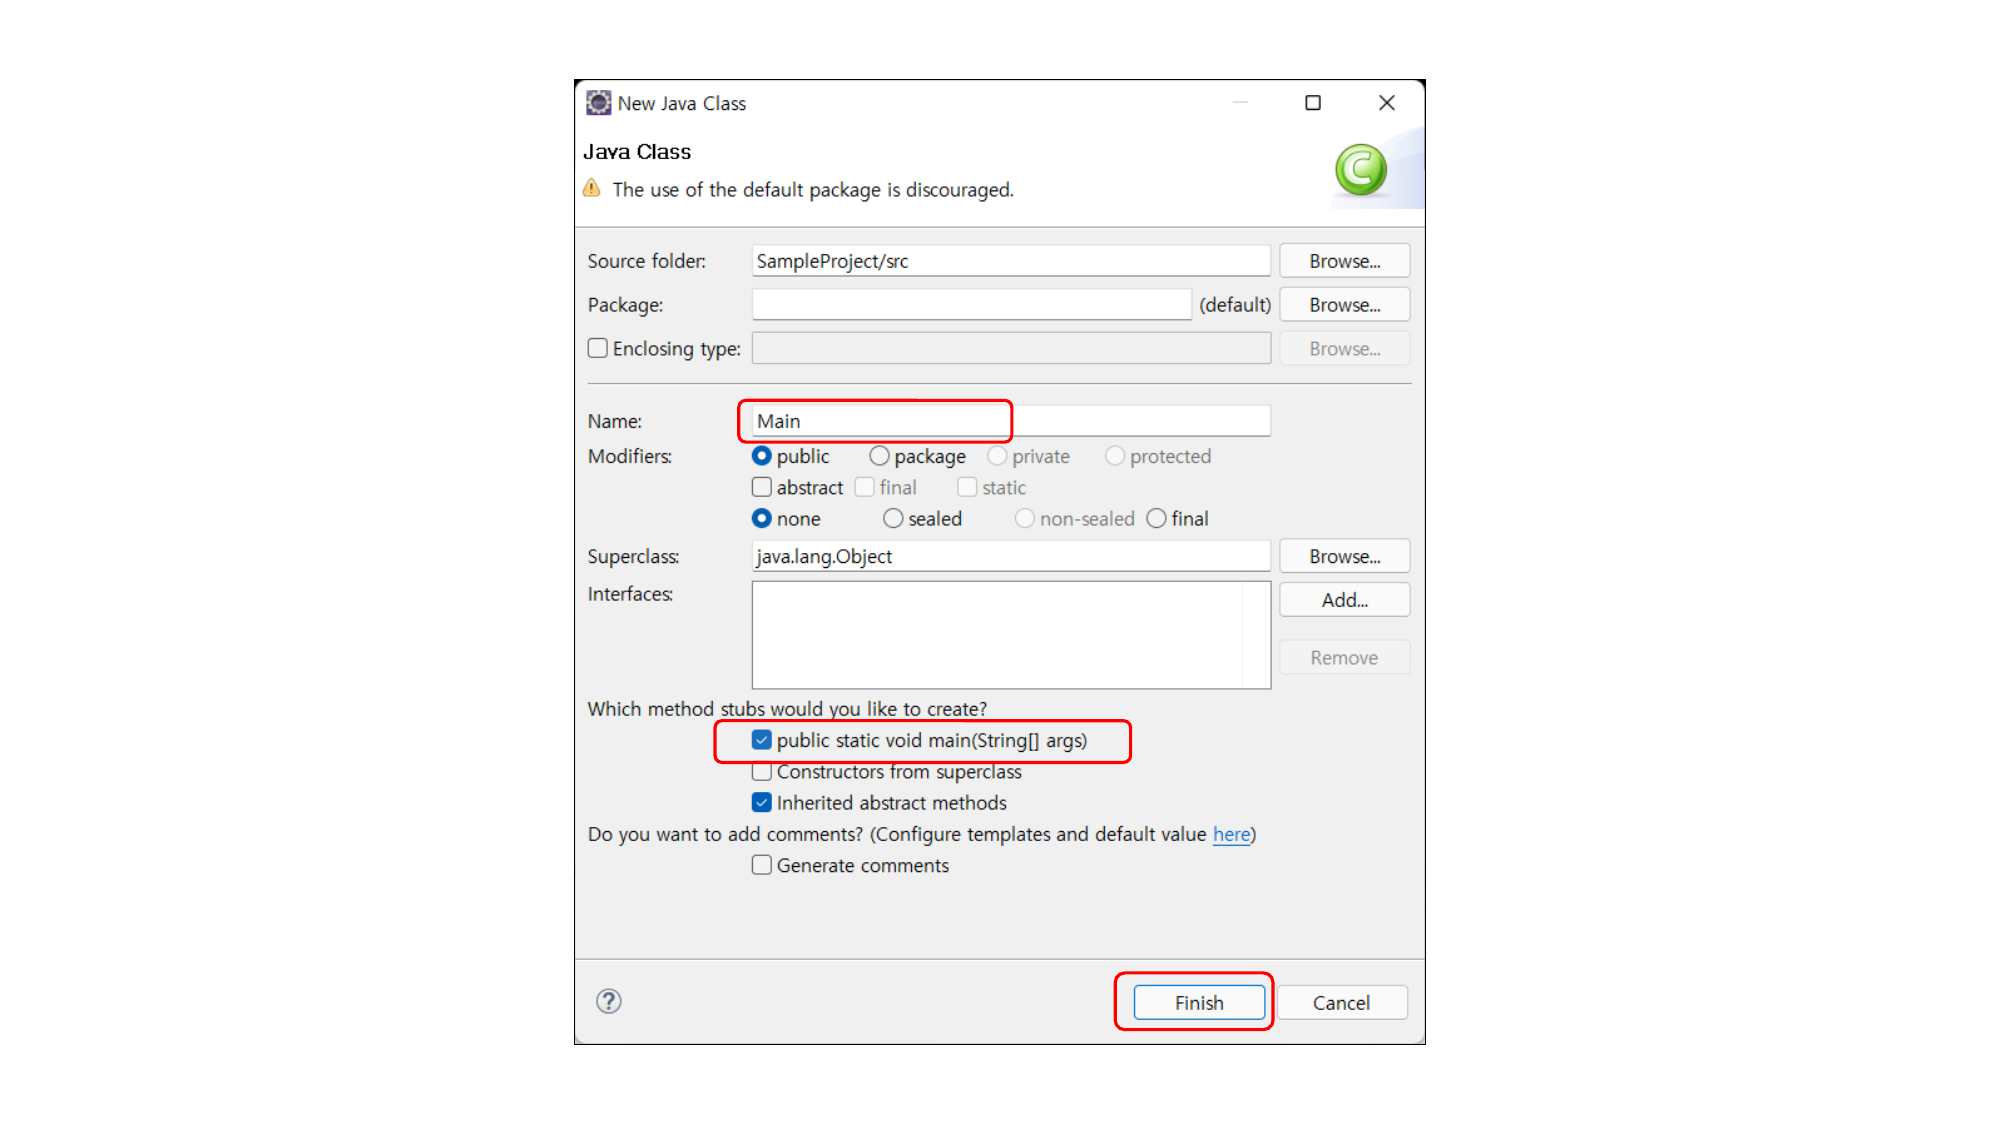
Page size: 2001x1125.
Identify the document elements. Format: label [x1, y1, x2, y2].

picture [574, 79, 1426, 1045]
